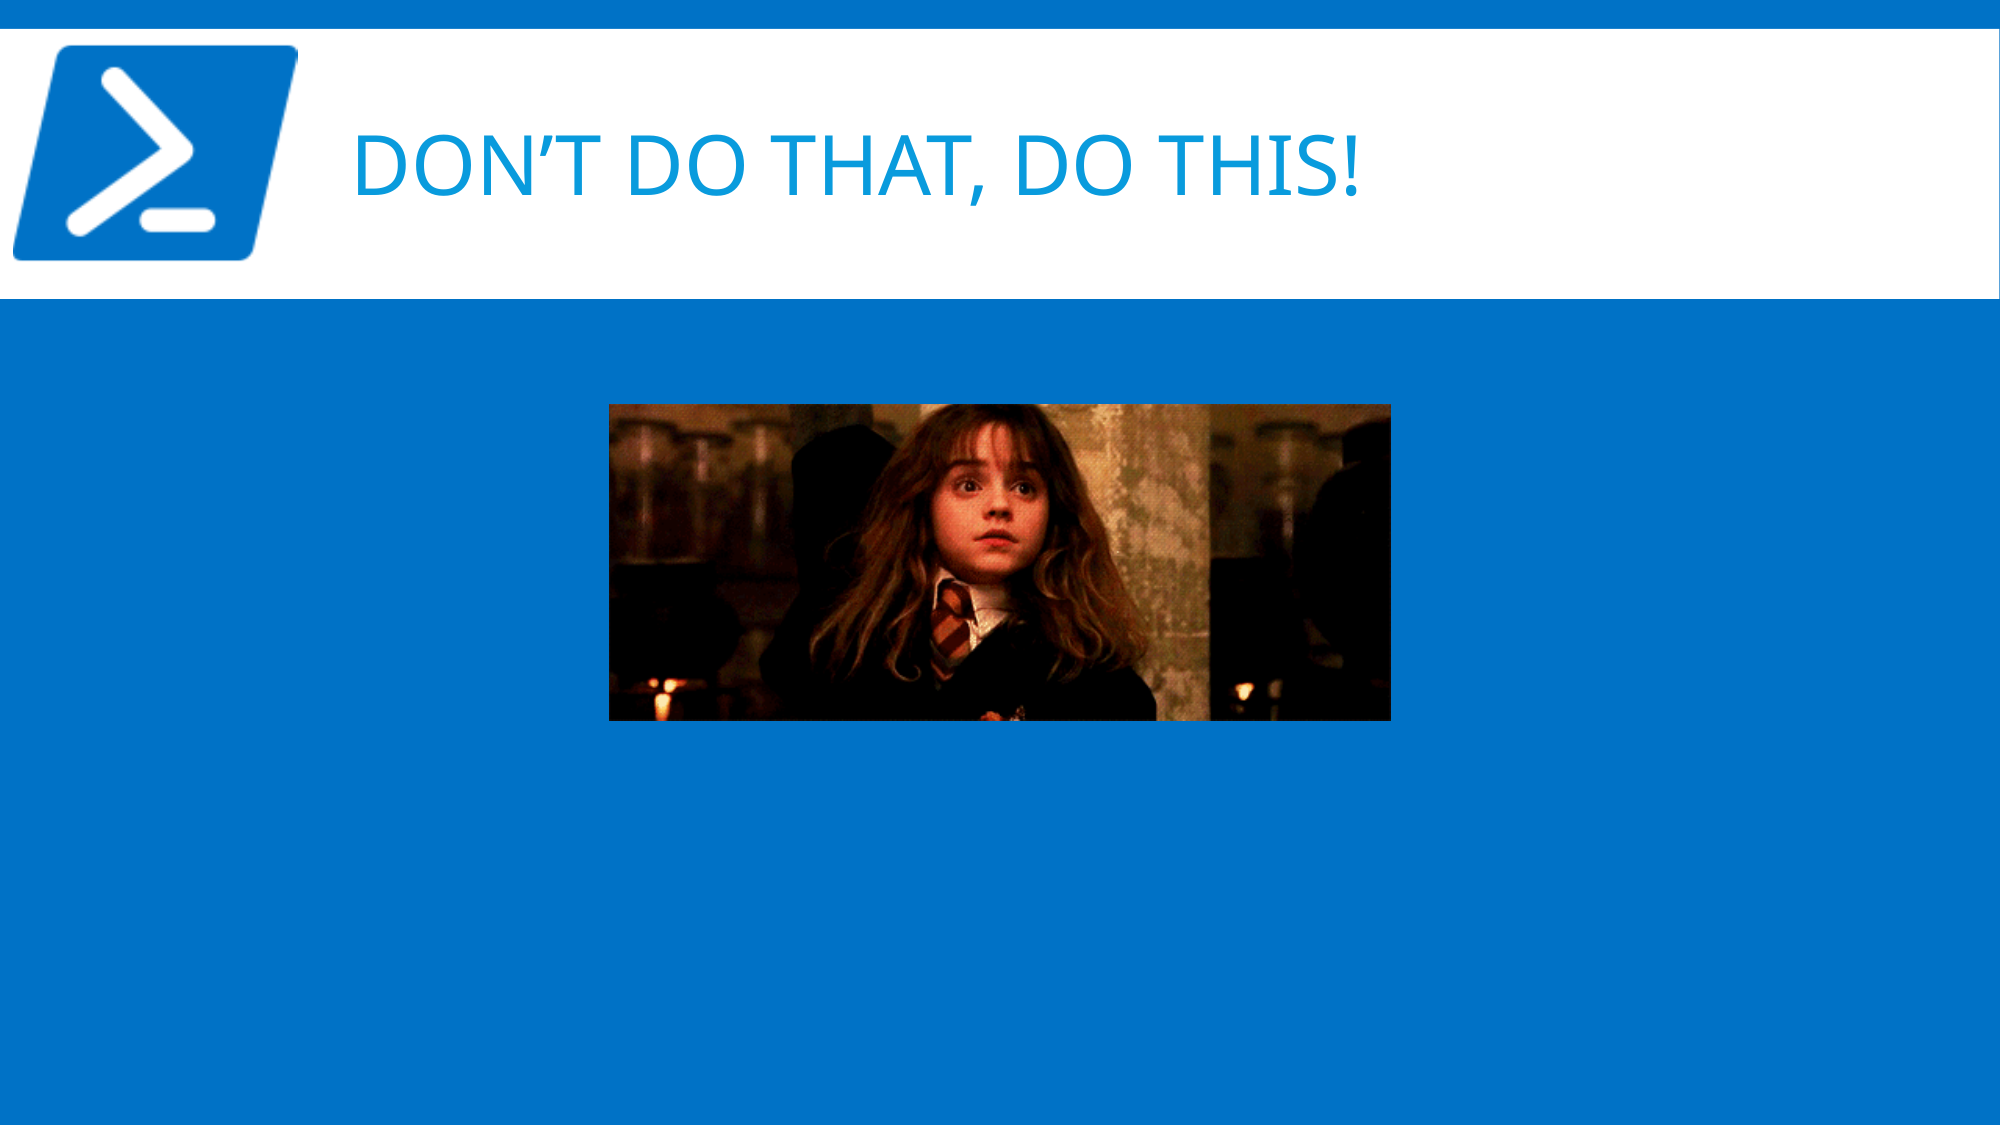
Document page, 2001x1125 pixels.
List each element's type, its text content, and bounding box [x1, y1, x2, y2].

picture [13, 9, 298, 295]
title Don’t do that, do this! [335, 46, 1803, 295]
picture [609, 404, 1391, 721]
